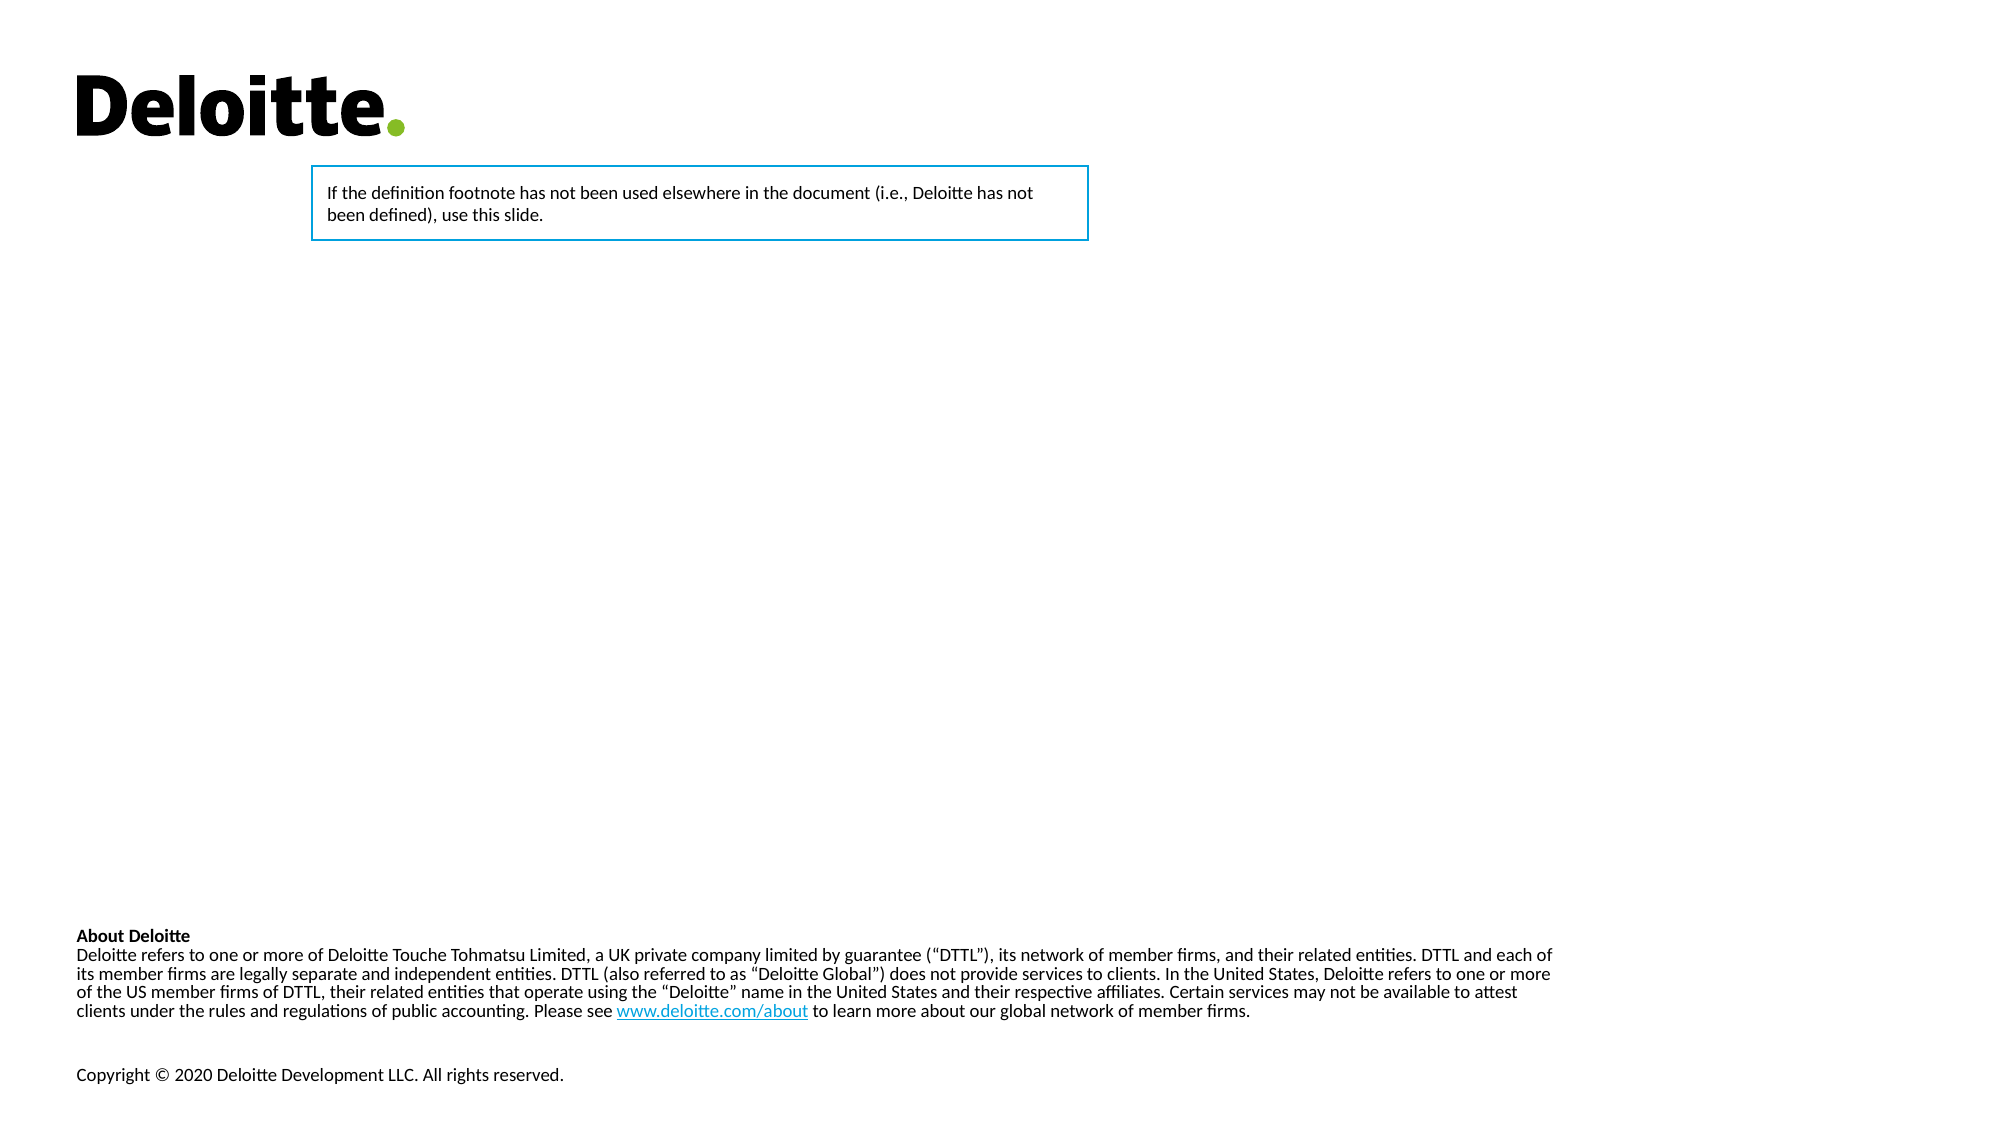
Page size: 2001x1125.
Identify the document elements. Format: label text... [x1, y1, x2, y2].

text_box Copyright © 2020 Deloitte Development LLC. All rights reserved. [76, 1035, 1238, 1112]
text_box If the definition footnote has not been used elsewhere in the document (i.e., Deloitte has not been defined), use this slide. [312, 165, 1089, 240]
text_box About Deloitte Deloitte refers to one or more of Deloitte Touche Tohmatsu Limited, a UK private company limited by guarantee (“DTTL”), its network of member firms, and their related entities. DTTL and each of its member firms are legally separate and independent entities. DTTL (also referred to as “Deloitte Global”) does not provide services to clients. In the United States, Deloitte refers to one or more of the US member firms of DTTL, their related entities that operate using the “Deloitte” name in the United States and their respective affiliates. Certain services may not be available to attest clients under the rules and regulations of public accounting. Please see www.deloitte.com/about to learn more about our global network of member firms. [76, 905, 1565, 1093]
